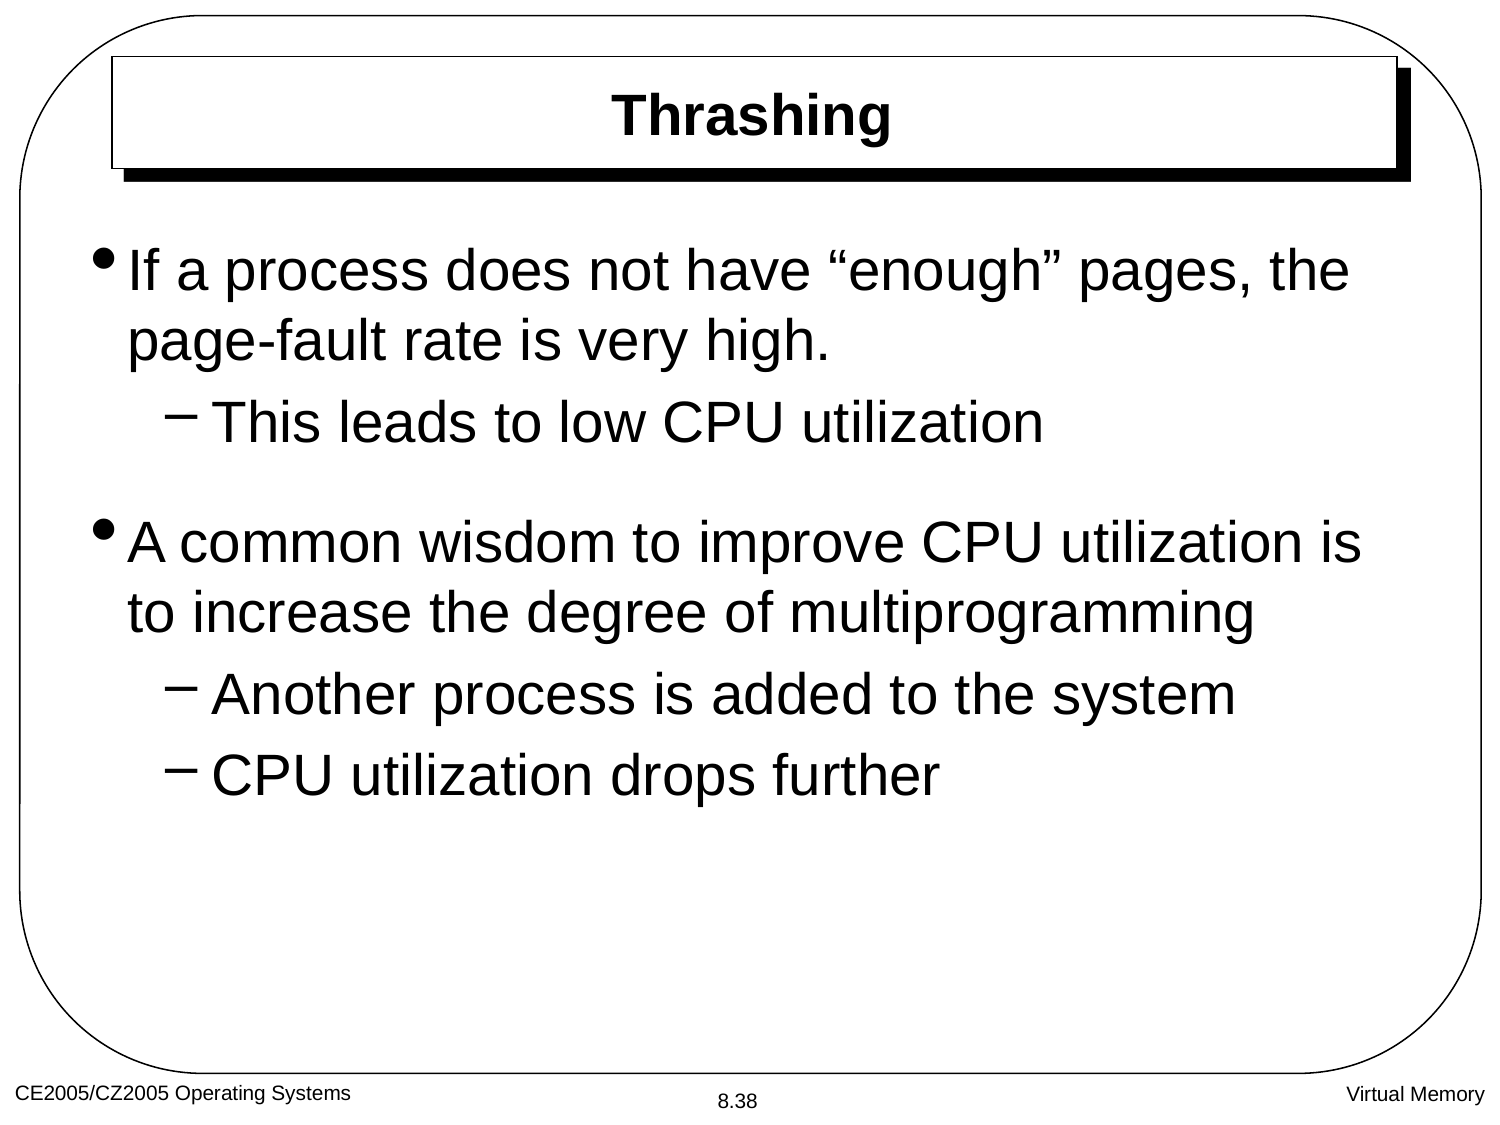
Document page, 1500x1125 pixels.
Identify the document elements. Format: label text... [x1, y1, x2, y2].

title Thrashing [187, 75, 1318, 150]
list If a process does not have “enough” pages, the page-fault rate is very high. This leads to low CPU utilization A common wisdom to improve CPU utilization is to increase the degree of multiprogramming Another process is added to the system CPU utilization drops further [75, 224, 1438, 1016]
